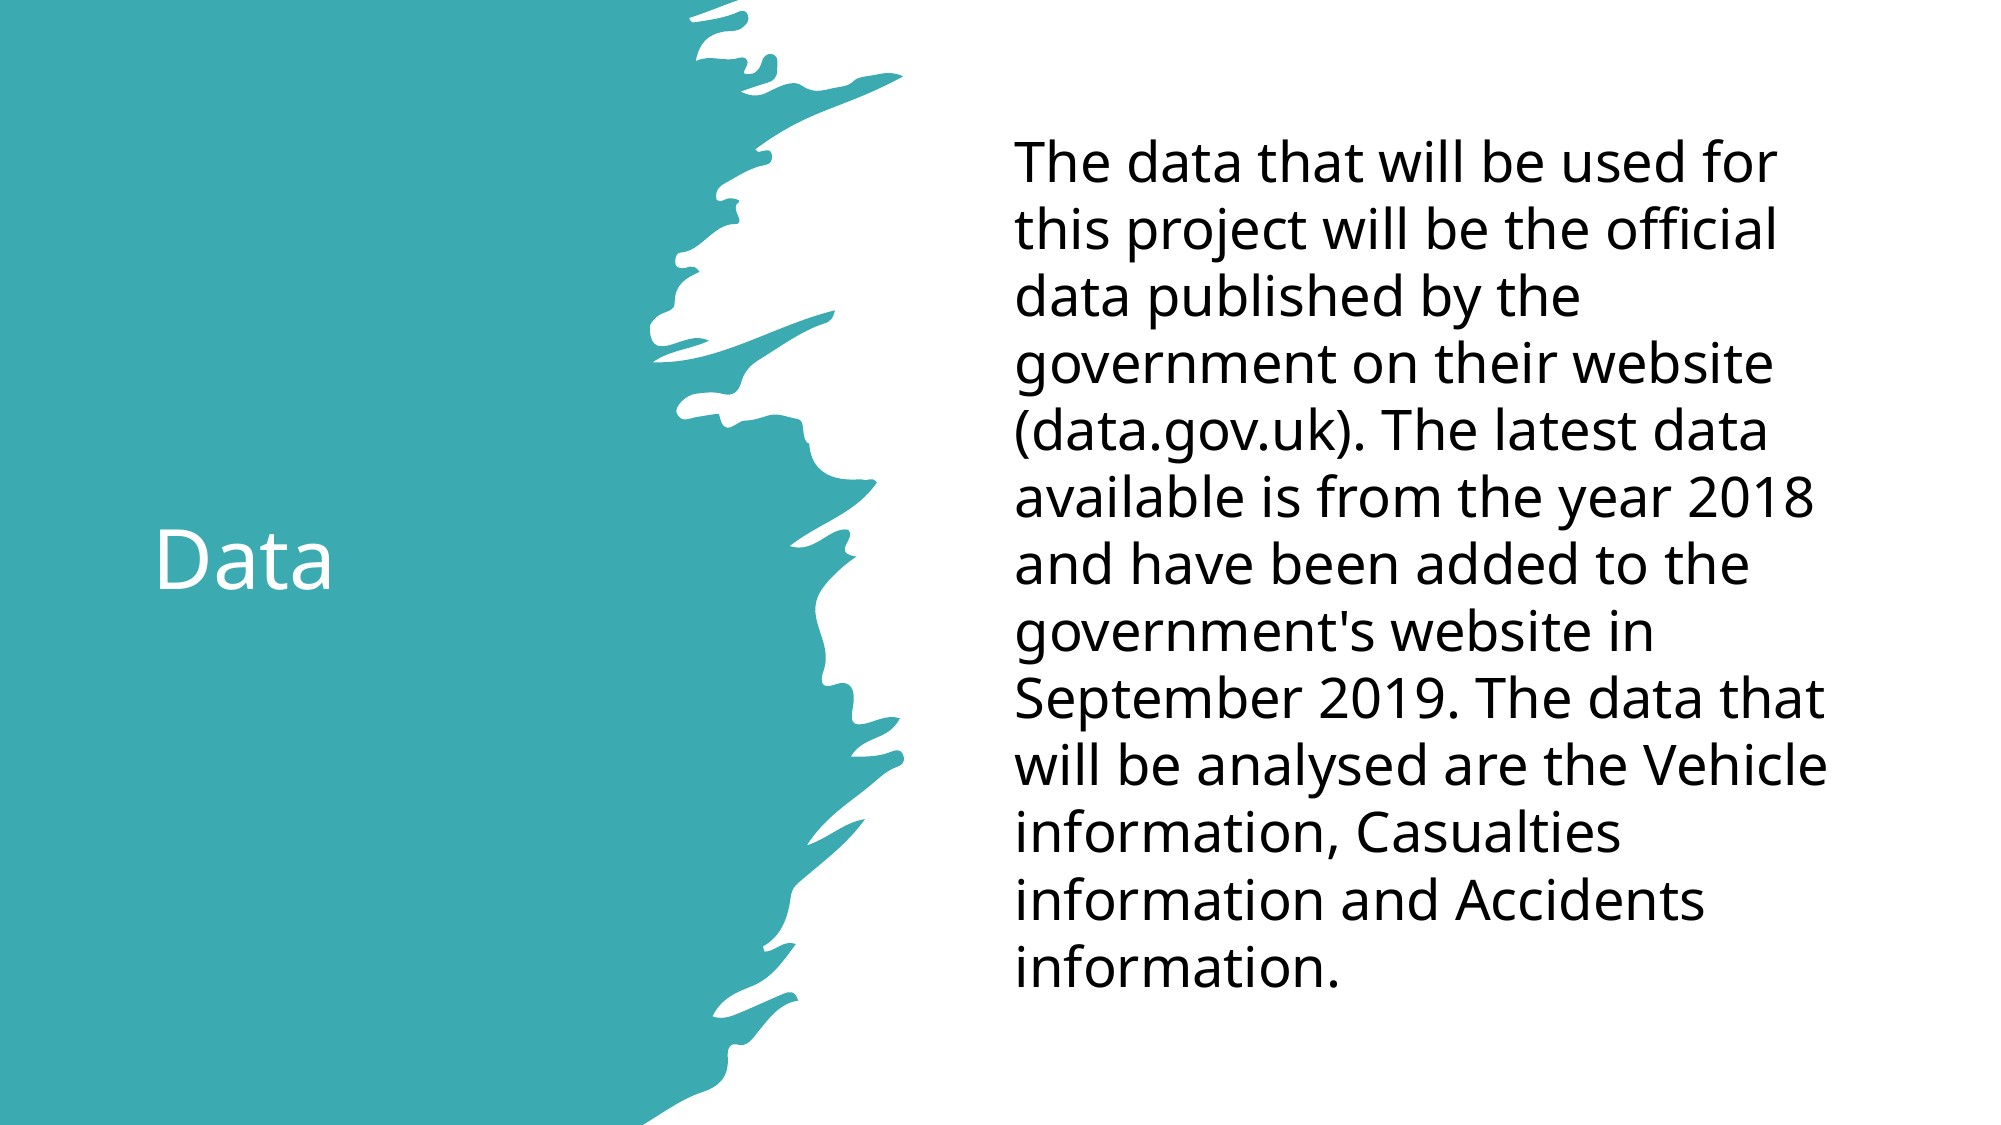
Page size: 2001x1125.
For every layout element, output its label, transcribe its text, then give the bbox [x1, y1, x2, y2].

title Data [137, 116, 706, 1008]
text_box [0, 0, 904, 1125]
text_box [645, 0, 2000, 1125]
list The data that will be used for this project will be the official data published by the government on their website (data.gov.uk). The latest data available is from the year 2018 and have been added to the government's website in September 2019. The data that will be analysed are the Vehicle information, Casualties information and Accidents information. [999, 116, 1863, 1008]
